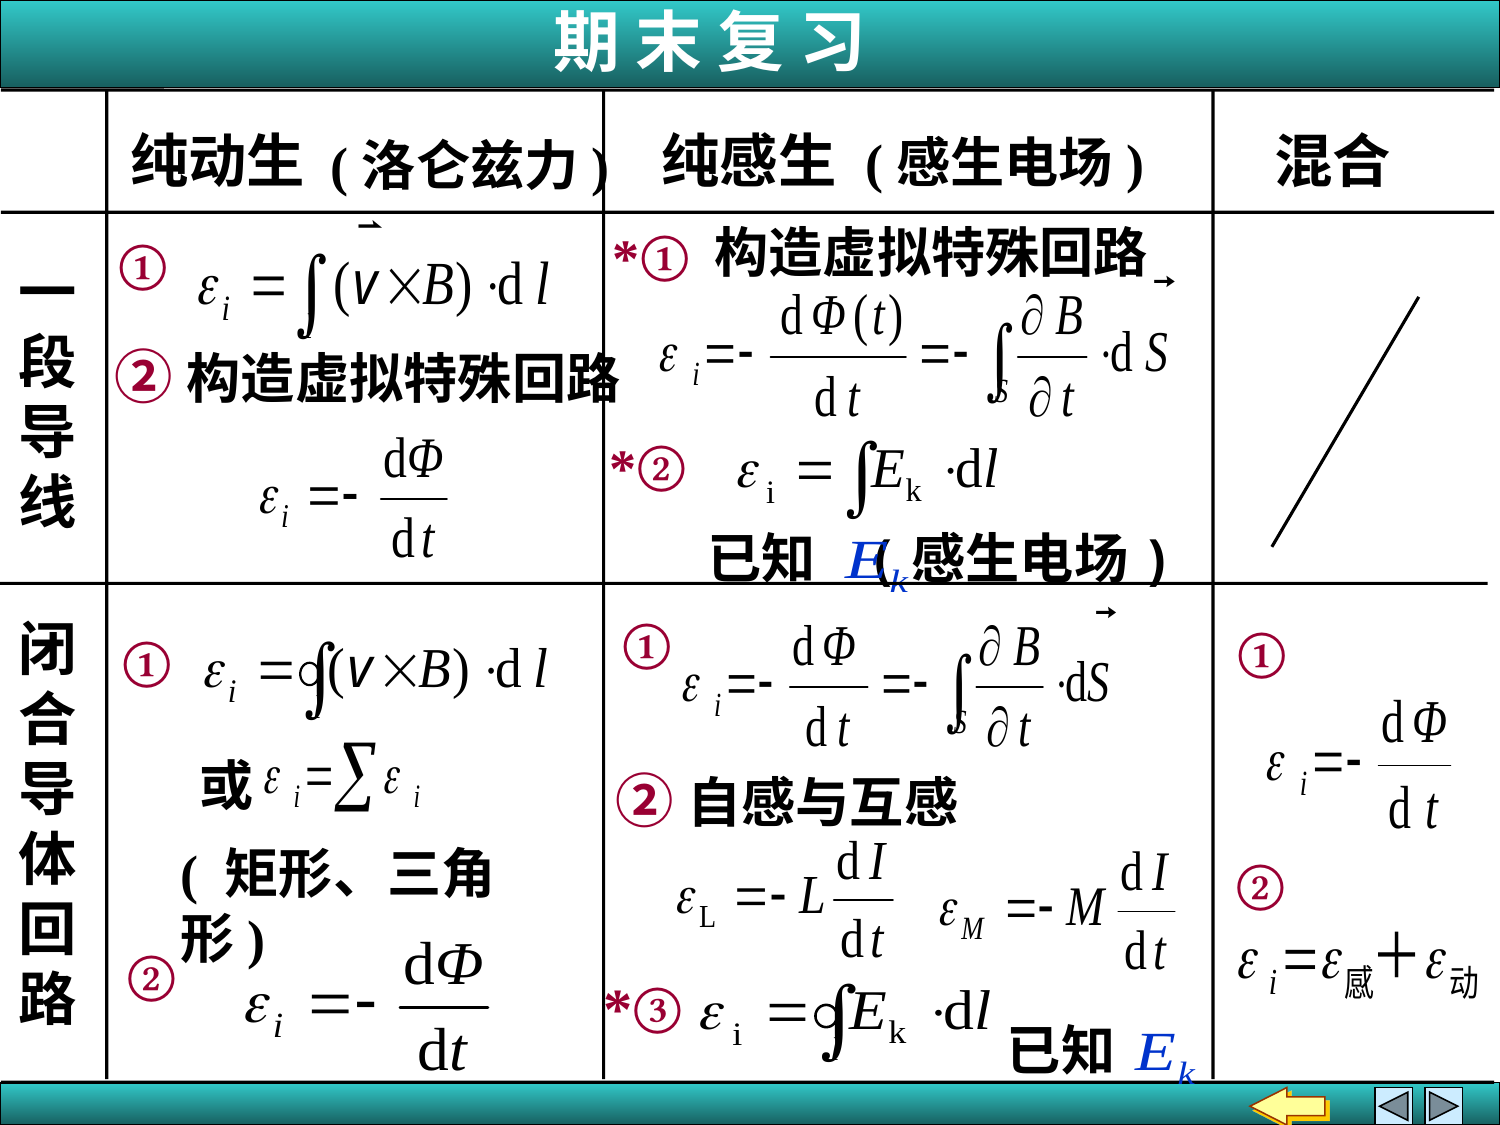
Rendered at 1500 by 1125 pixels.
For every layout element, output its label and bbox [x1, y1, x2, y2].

text_box [0, 89, 1495, 1083]
text_box [584, 963, 1248, 1095]
text_box [1216, 840, 1489, 1011]
text_box [165, 732, 585, 913]
text_box [105, 617, 569, 731]
text_box [1221, 608, 1462, 839]
text_box [605, 598, 1136, 775]
text_box [599, 755, 1216, 962]
text_box [107, 926, 504, 1084]
